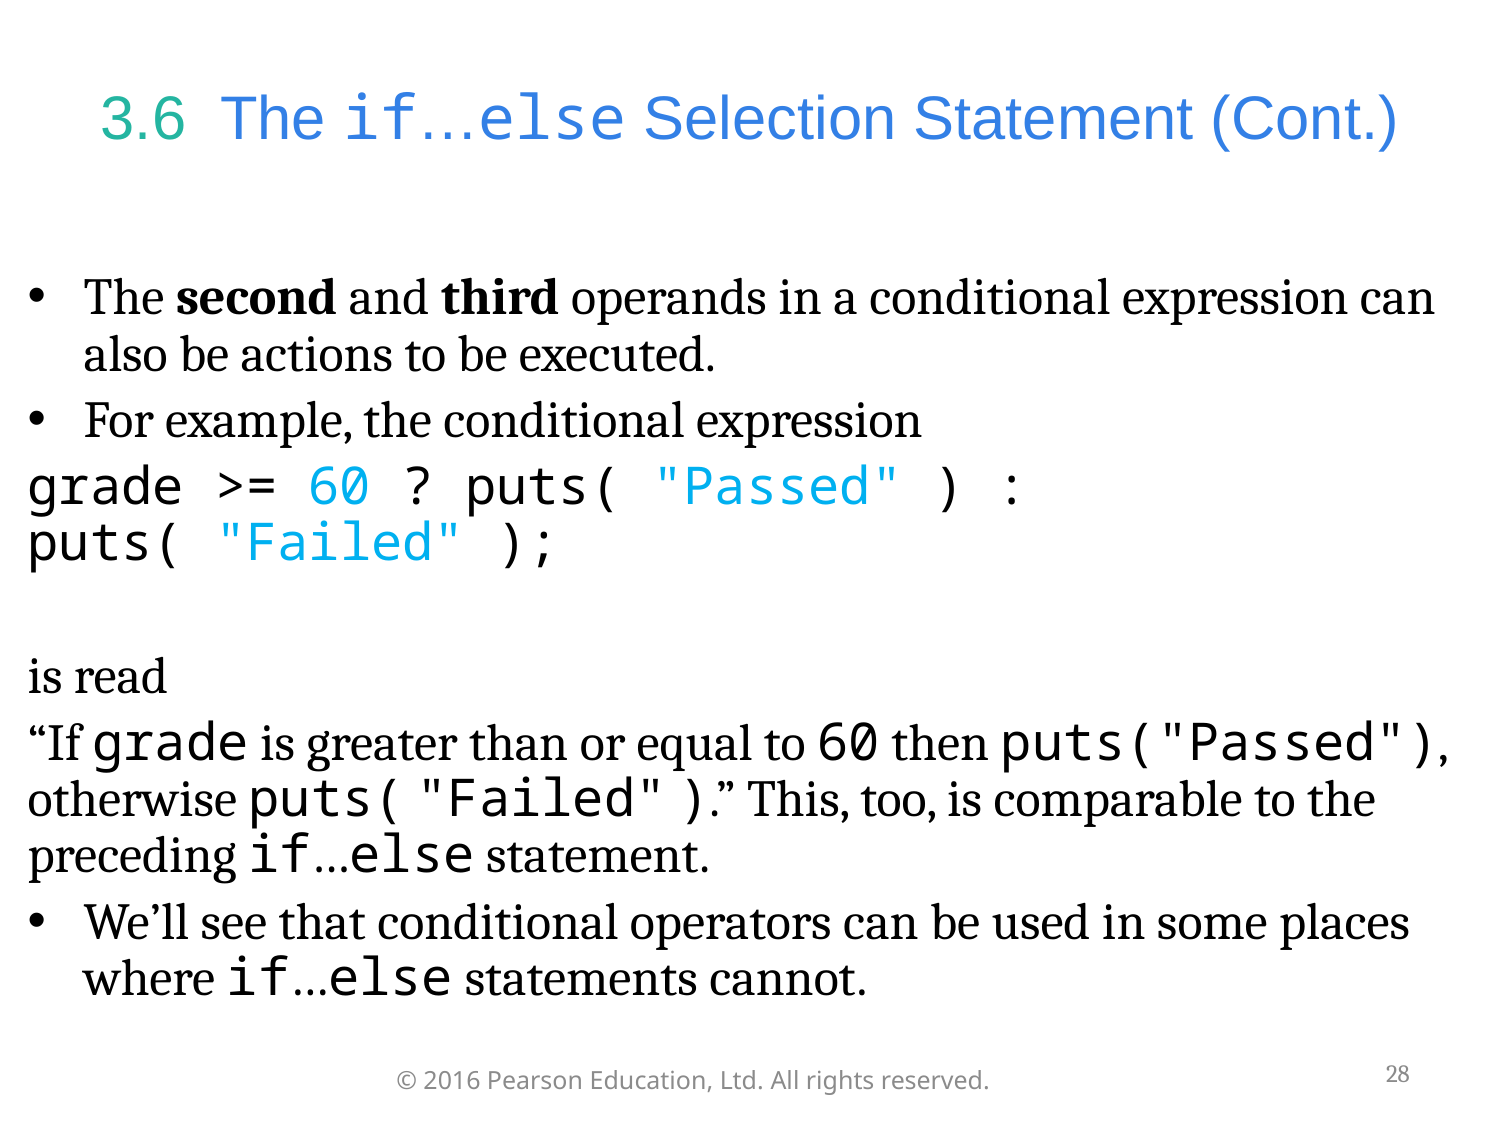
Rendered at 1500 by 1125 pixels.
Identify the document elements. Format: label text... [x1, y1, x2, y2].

title 3.6 The if…else Selection Statement (Cont.) [75, 37, 1425, 193]
list The second and third operands in a conditional expression can also be actions to be executed. For example, the conditional expression grade >= 60 ? puts( "Passed" ) : puts( "Failed" ); is read “If grade is greater than or equal to 60 then puts("Passed"), otherwise puts( "Failed" ).” This, too, is comparable to the preceding if…else statement. We’ll see that conditional operators can be used in some places where if…else statements cannot. [12, 262, 1488, 1005]
footer © 2016 Pearson Education, Ltd. All rights reserved. [287, 1050, 1100, 1110]
slide_number 28 [1074, 1042, 1425, 1103]
